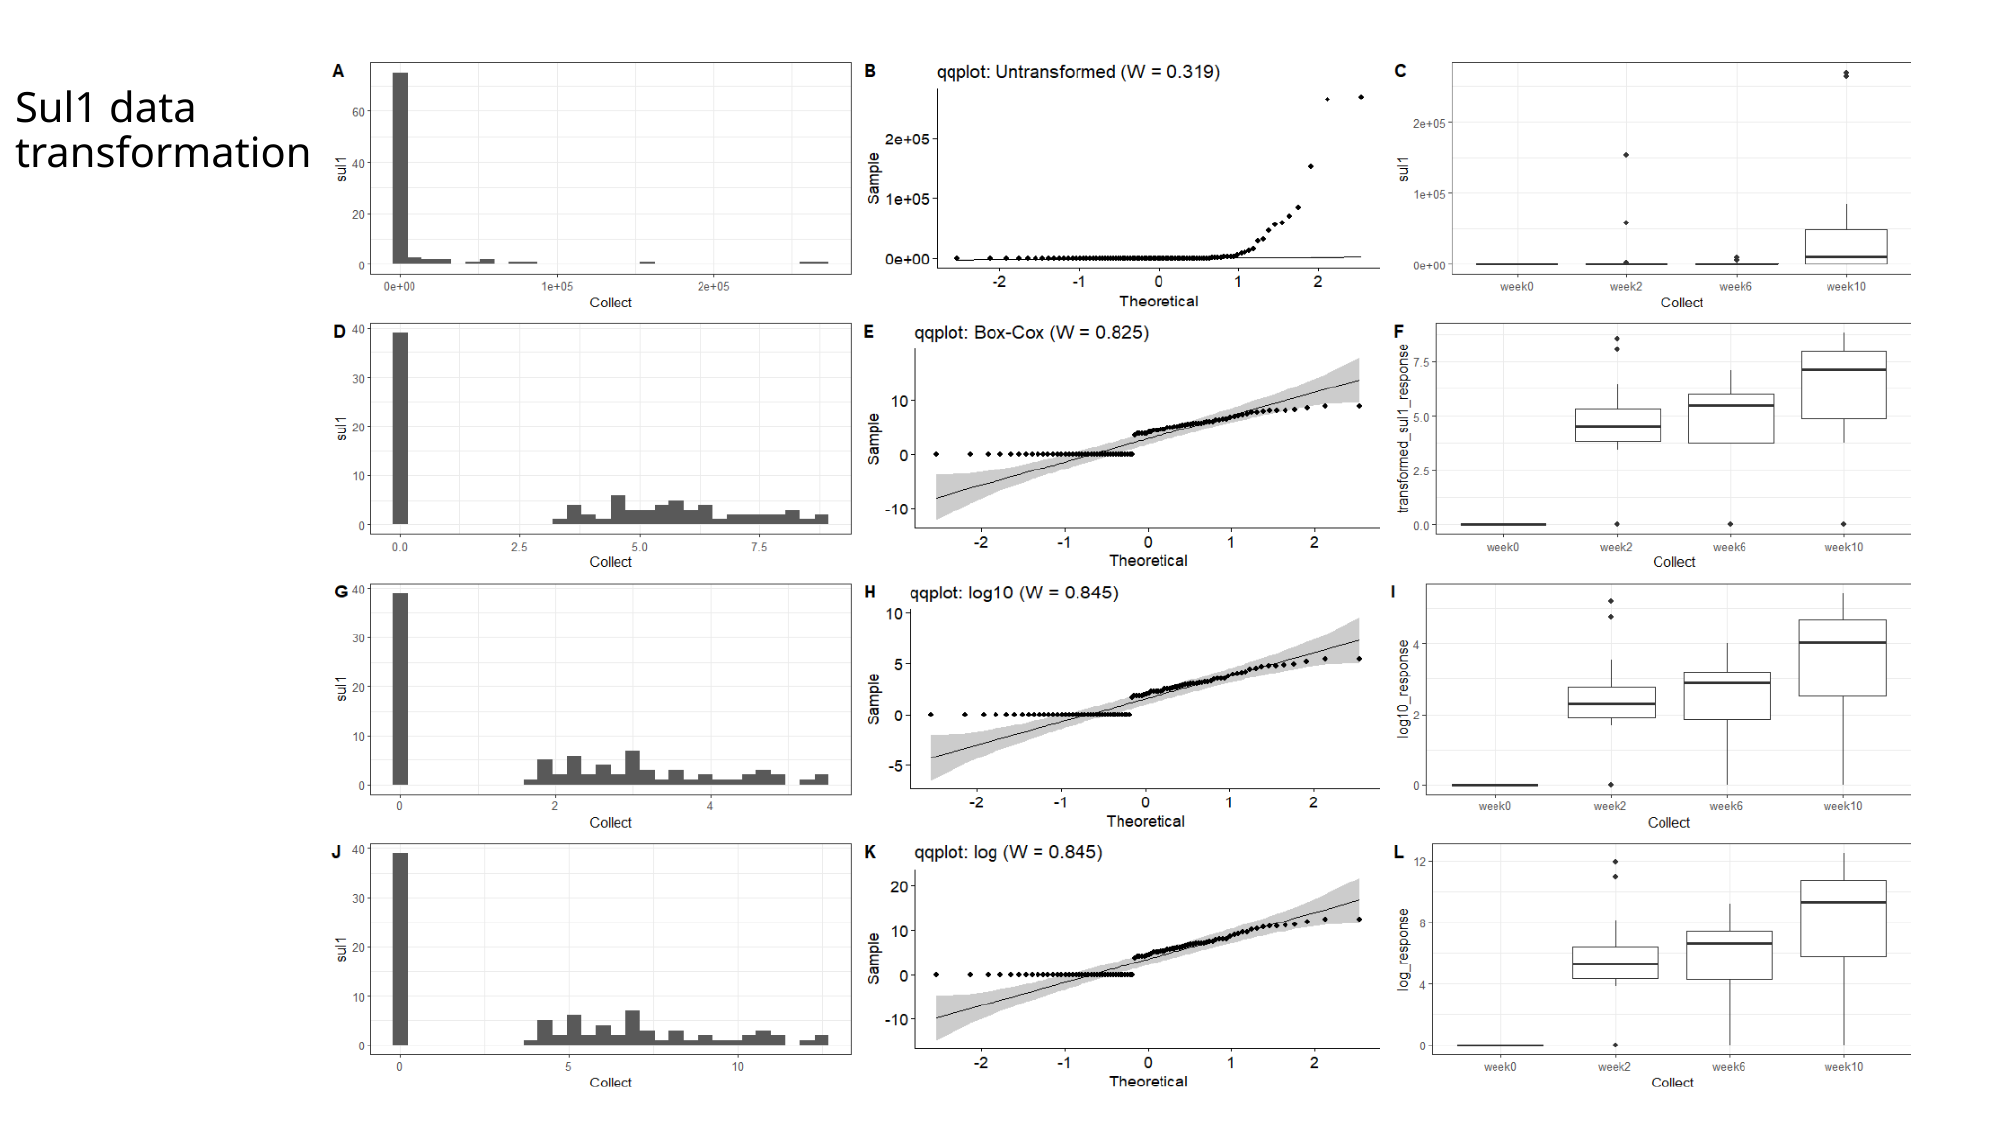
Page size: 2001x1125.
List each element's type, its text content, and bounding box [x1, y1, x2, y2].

picture [328, 58, 1911, 1088]
title Sul1 data transformation [0, 0, 329, 263]
